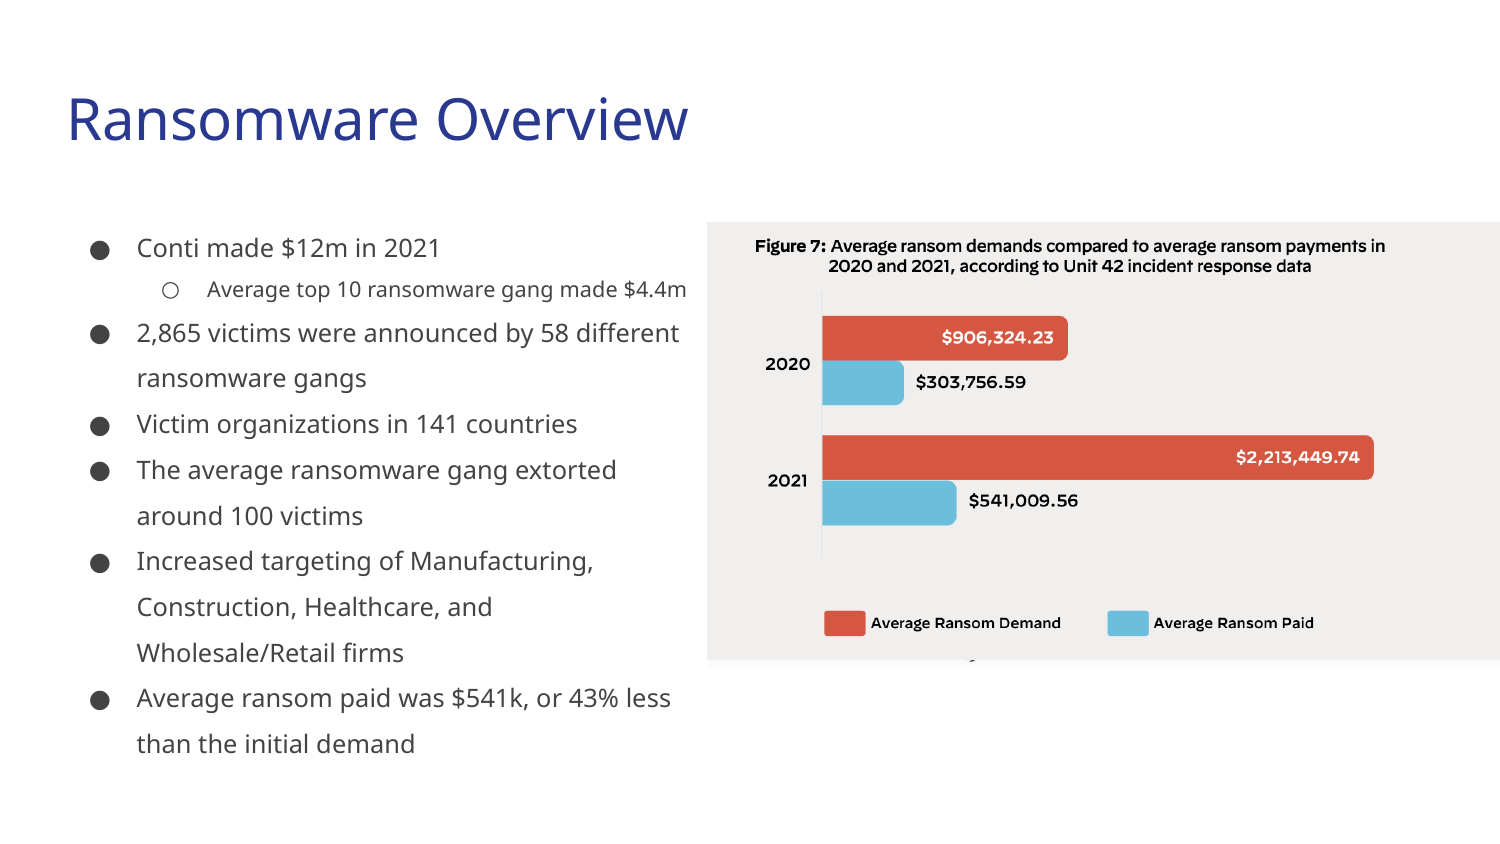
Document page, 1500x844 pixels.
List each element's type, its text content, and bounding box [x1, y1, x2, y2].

list Conti made $12m in 2021 Average top 10 ransomware gang made $4.4m 2,865 victims were announced by 58 different ransomware gangs Victim organizations in 141 countries The average ransomware gang extorted around 100 victims Increased targeting of Manufacturing, Construction, Healthcare, and Wholesale/Retail firms Average ransom paid was $541k, or 43% less than the initial demand [51, 201, 708, 813]
picture [707, 222, 1500, 668]
title Ransomware Overview [51, 67, 1449, 167]
